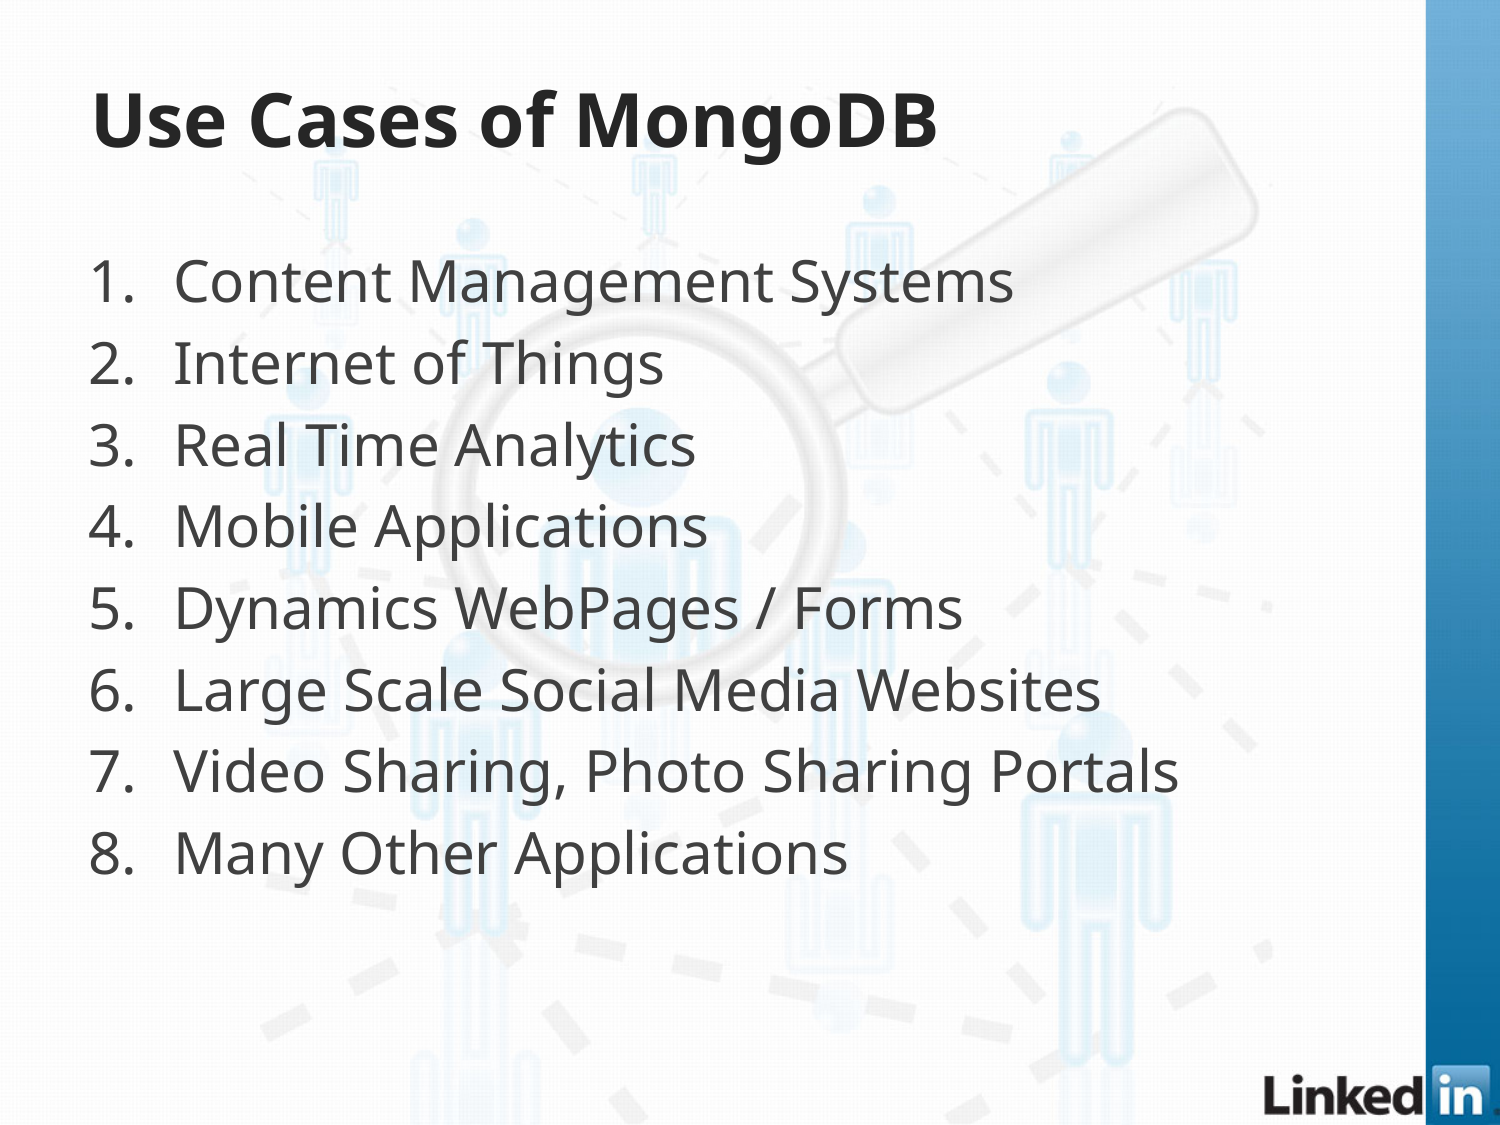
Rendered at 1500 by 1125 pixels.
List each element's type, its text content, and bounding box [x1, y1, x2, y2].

title Use Cases of MongoDB [75, 24, 1425, 212]
picture [1431, 1062, 1490, 1117]
list Content Management Systems Internet of Things Real Time Analytics Mobile Applications Dynamics WebPages / Forms Large Scale Social Media Websites Video Sharing, Photo Sharing Portals Many Other Applications [73, 236, 1424, 980]
picture [0, 0, 1500, 1125]
